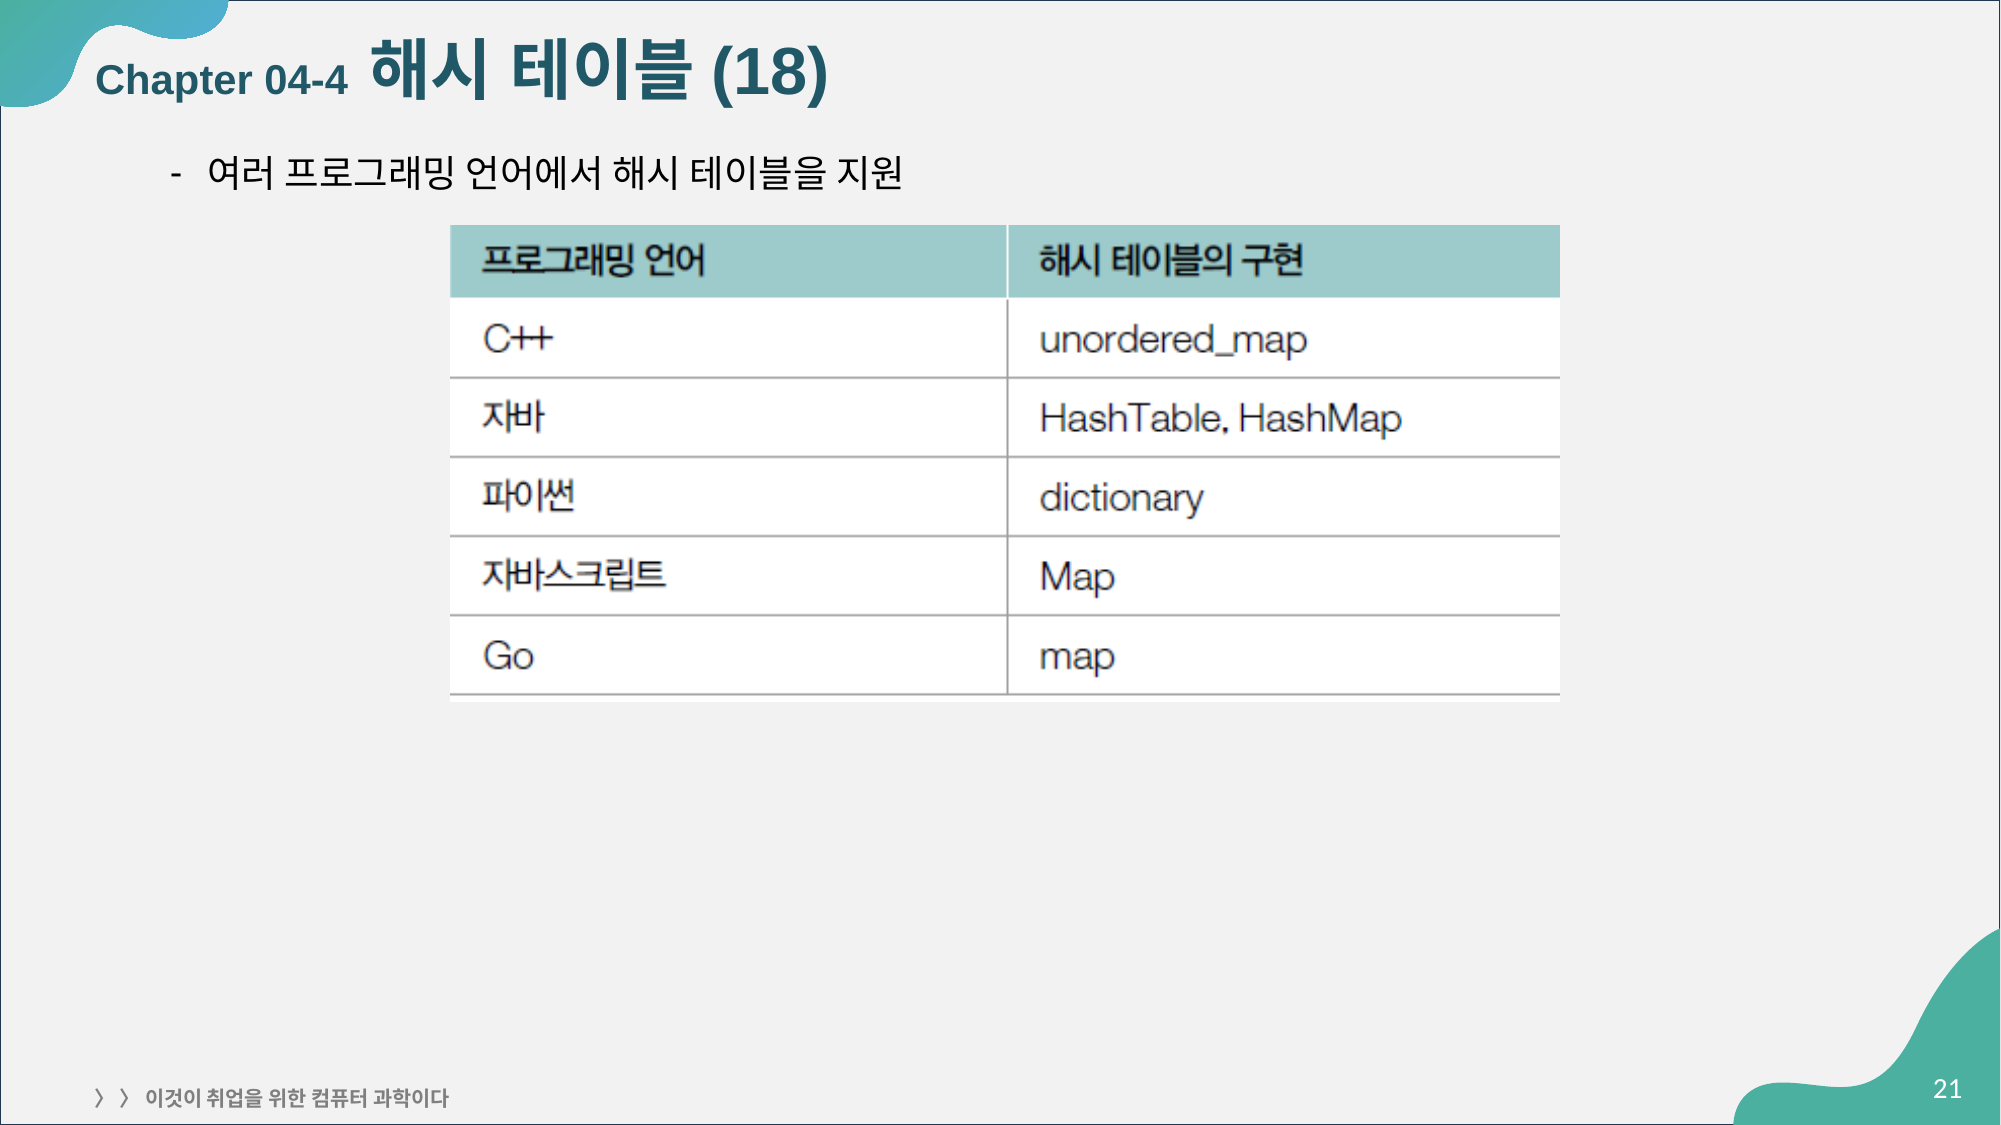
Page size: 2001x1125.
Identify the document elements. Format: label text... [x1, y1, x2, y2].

picture [450, 225, 1561, 702]
title Chapter 04-4 해시 테이블(18) [79, 17, 1931, 128]
list 여러 프로그래밍 언어에서 해시 테이블을 지원 [79, 133, 1966, 1035]
slide_number ‹#› [1917, 1061, 1984, 1122]
footer 〉 〉 이것이 취업을 위한 컴퓨터 과학이다 [79, 1078, 755, 1114]
